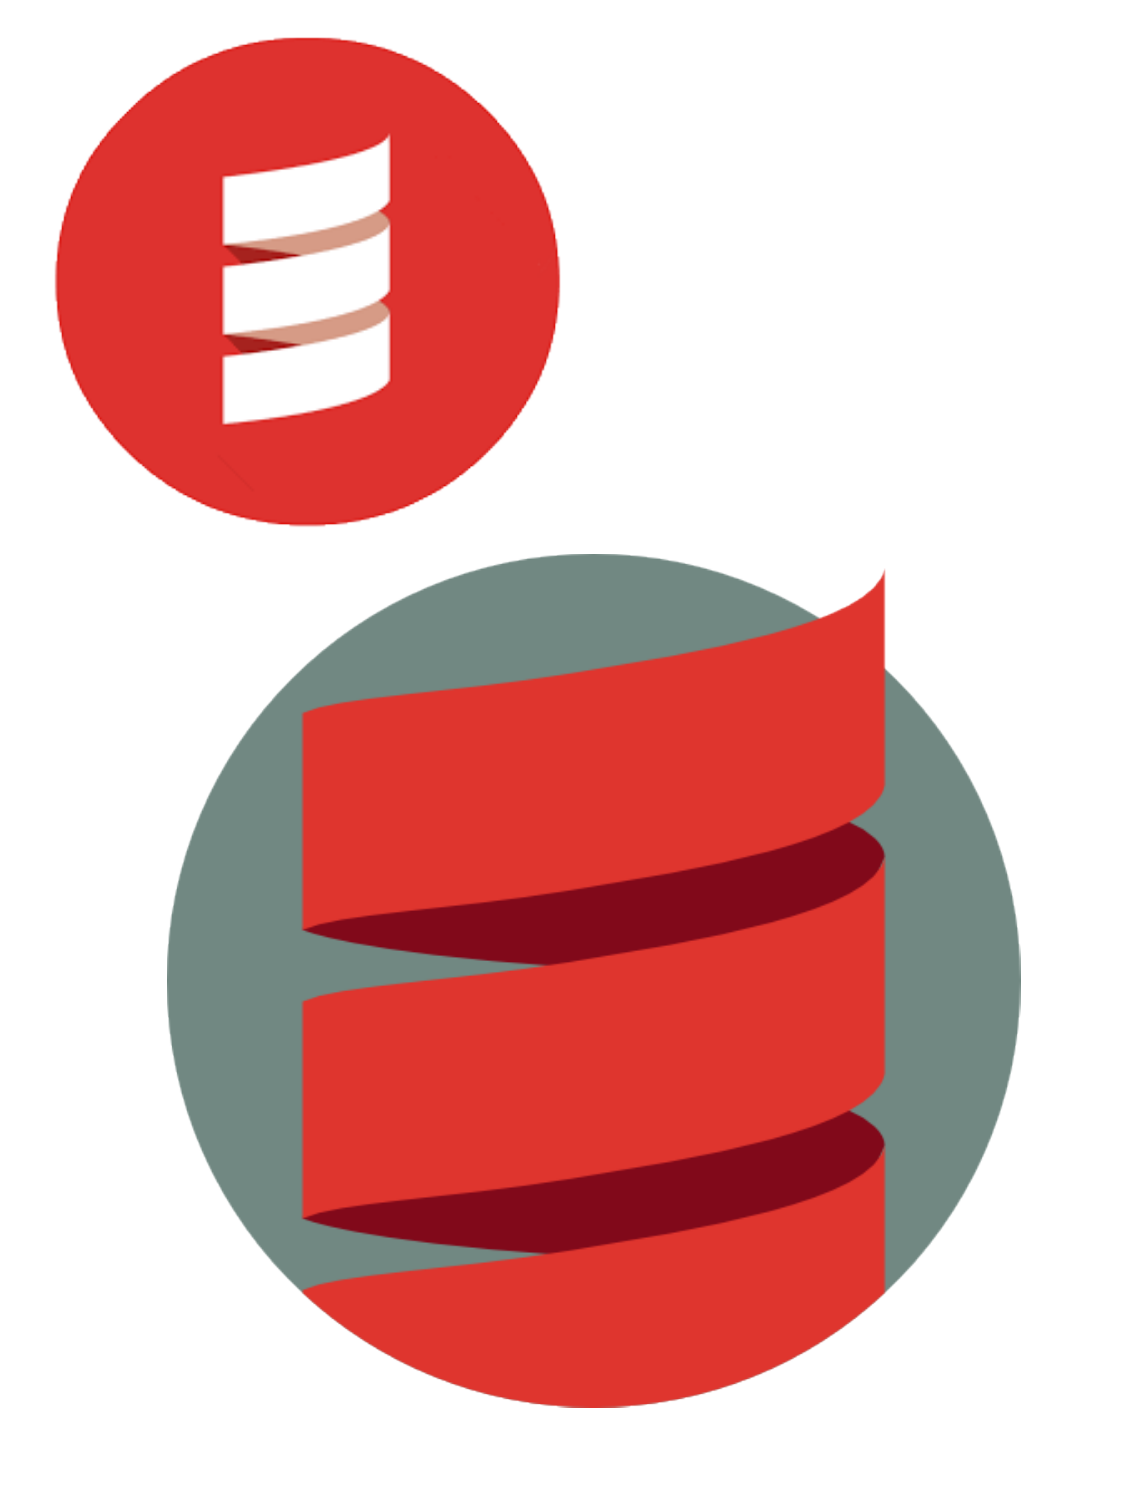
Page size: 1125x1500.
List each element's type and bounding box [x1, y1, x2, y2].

picture [53, 35, 563, 532]
picture [167, 554, 1022, 1409]
